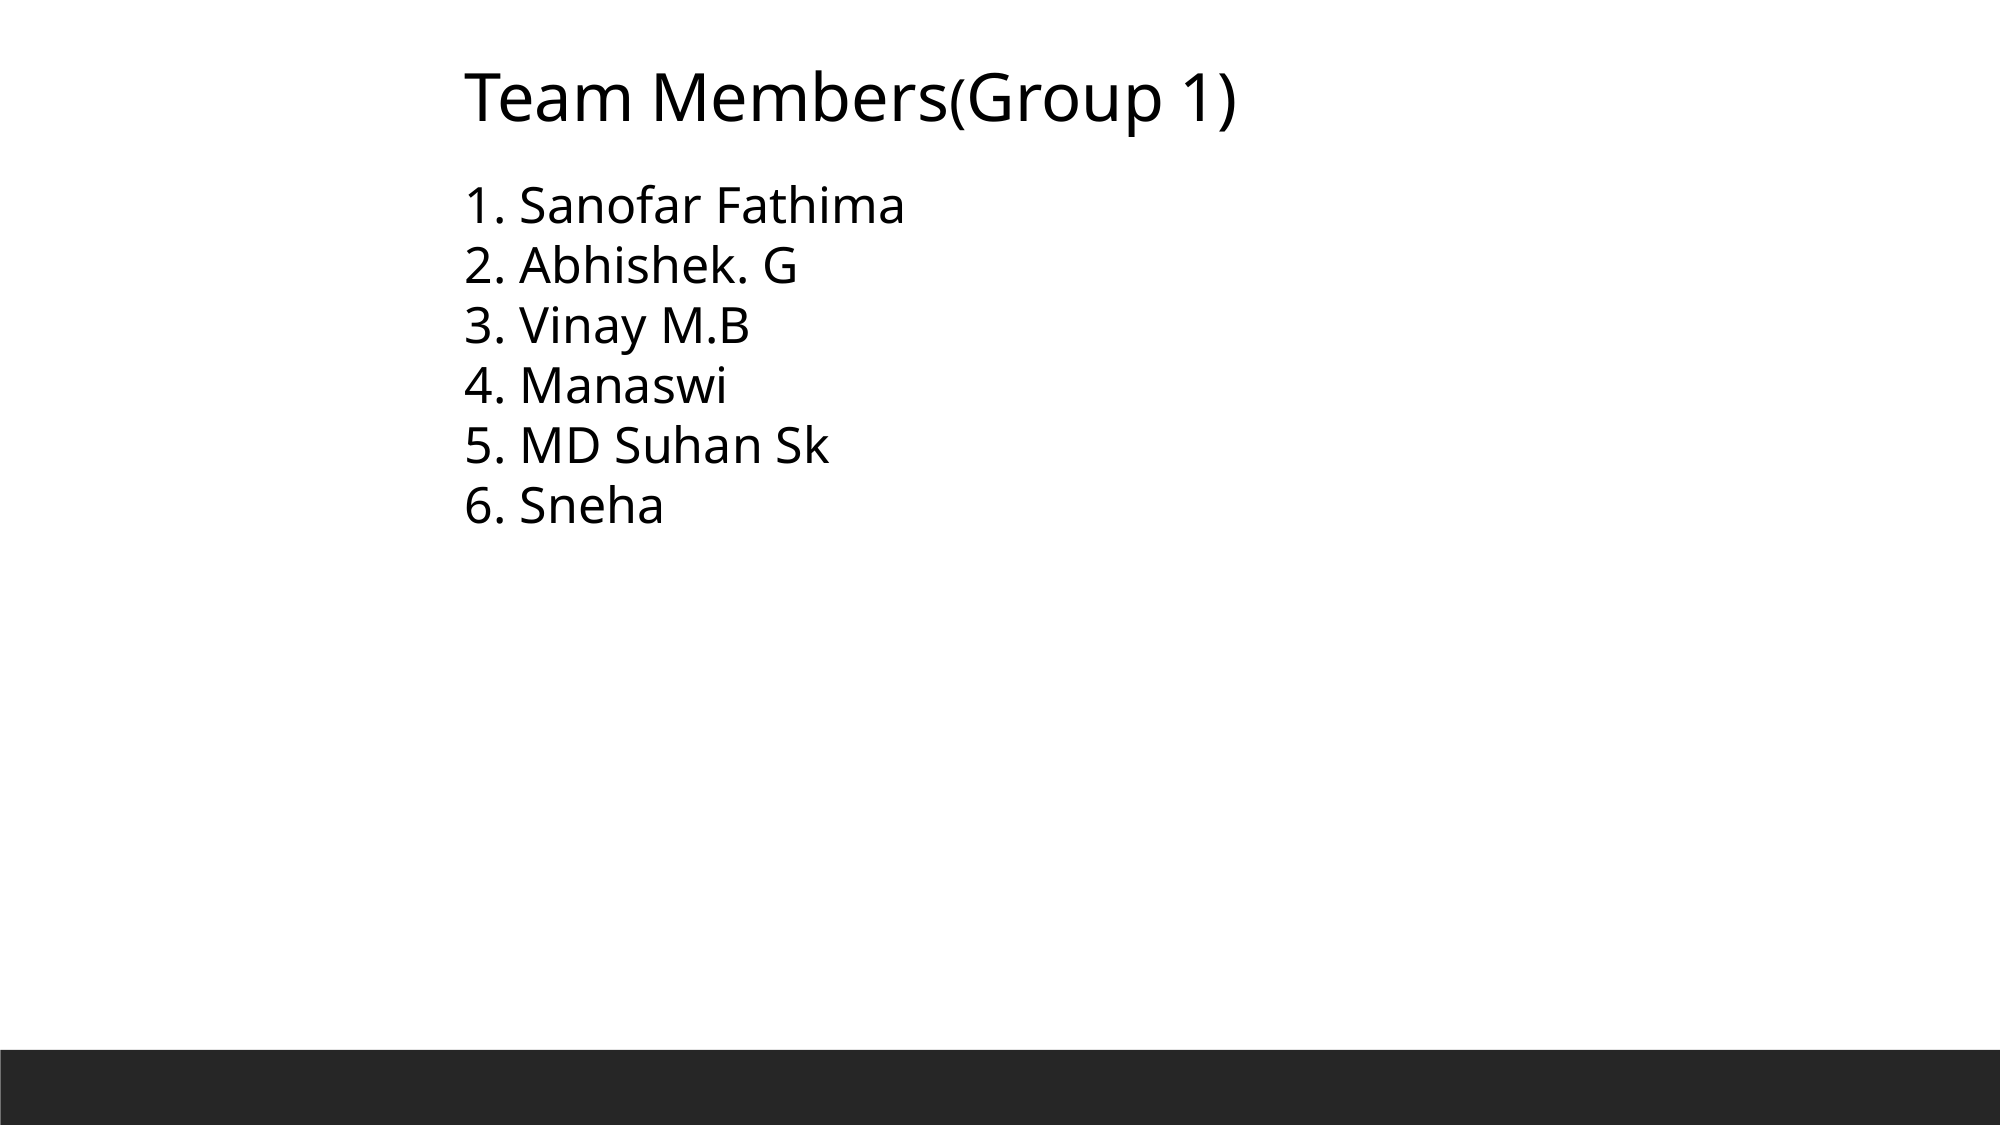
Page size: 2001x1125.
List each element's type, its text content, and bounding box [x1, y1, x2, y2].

text_box Team Members(Group 1) [450, 47, 1347, 143]
text_box 1. Sanofar Fathima 2. Abhishek. G 3. Vinay M.B 4. Manaswi 5. MD Suhan Sk 6. Sneha [449, 165, 1584, 541]
